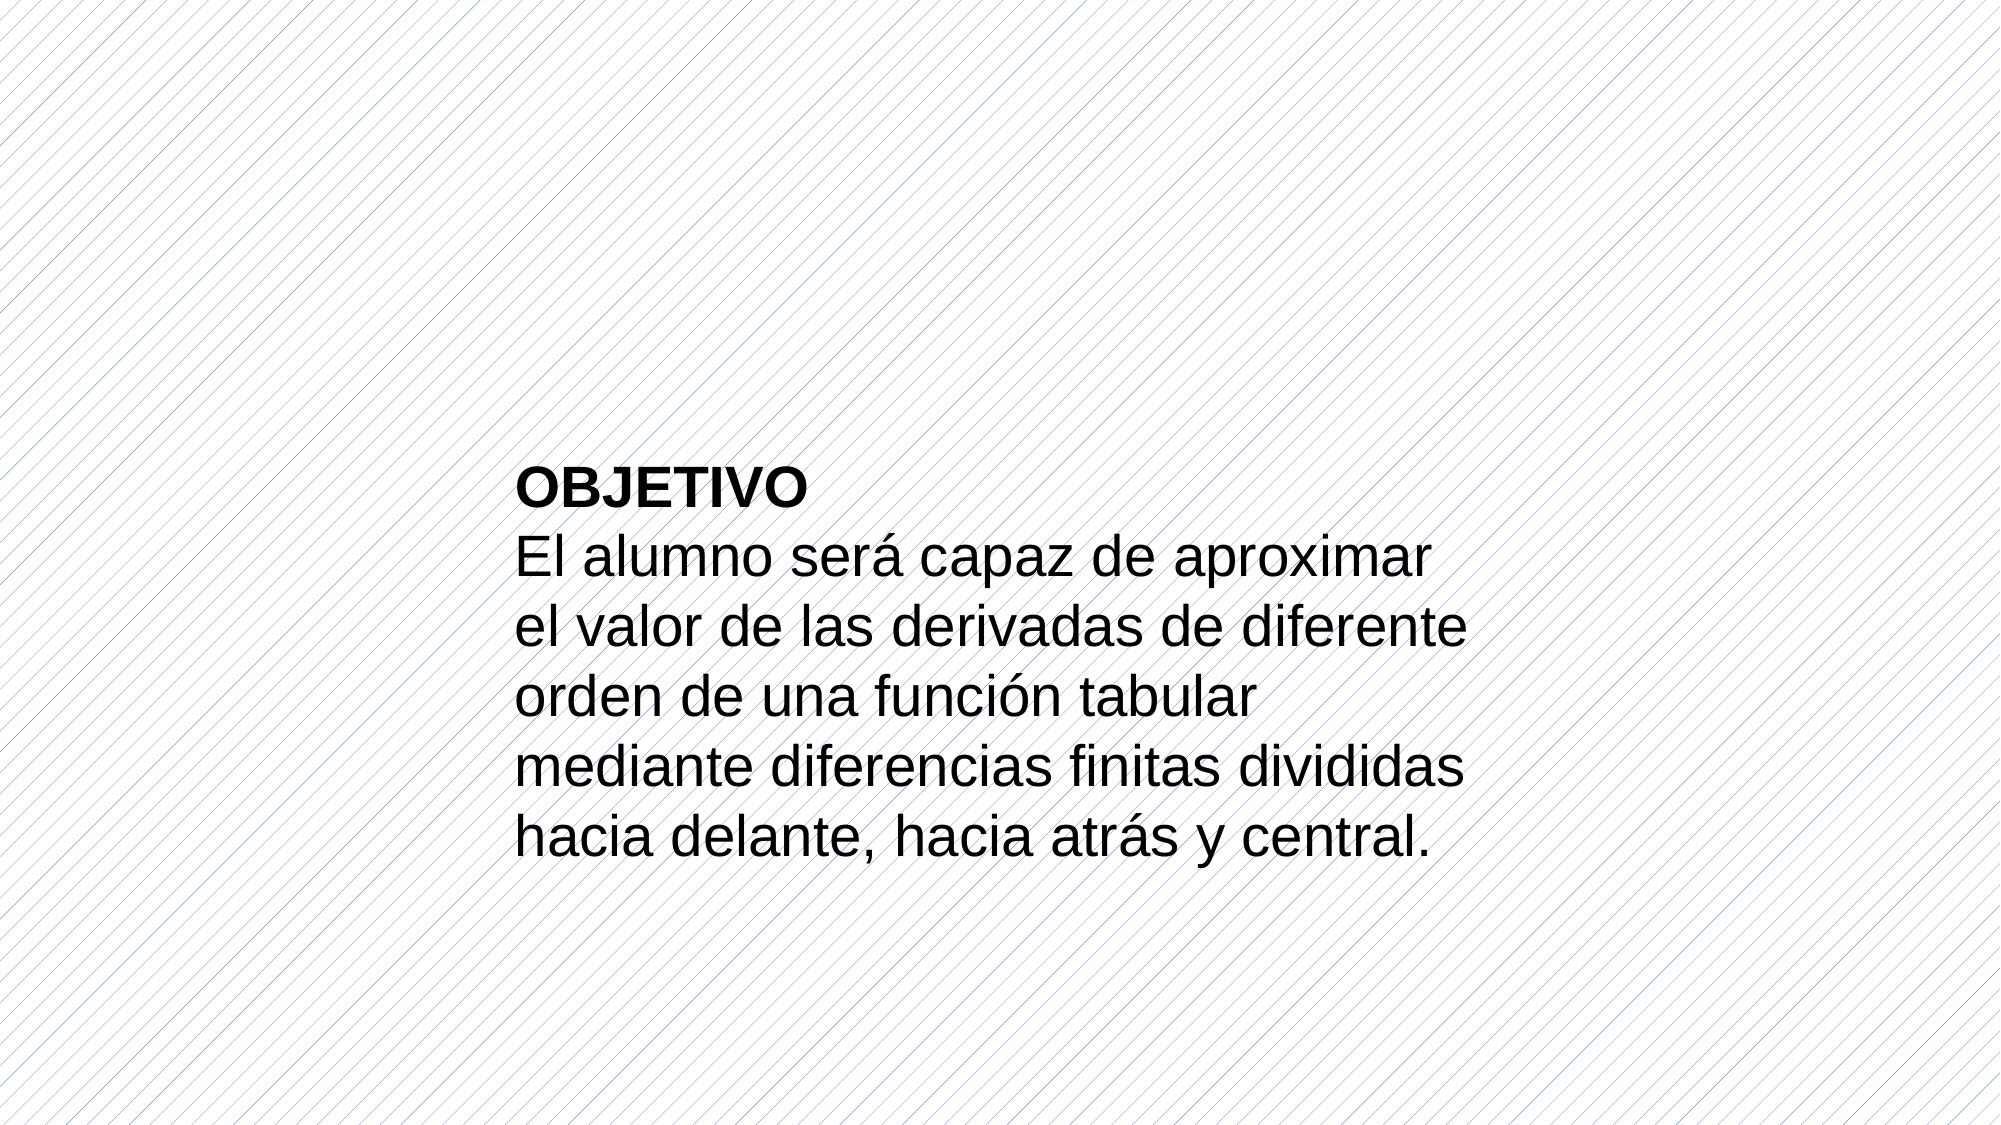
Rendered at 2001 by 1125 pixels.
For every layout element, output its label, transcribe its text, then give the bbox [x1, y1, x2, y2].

text_box OBJETIVO El alumno será capaz de aproximar el valor de las derivadas de diferente orden de una función tabular mediante diferencias finitas divididas hacia delante, hacia atrás y central. [500, 441, 1500, 876]
